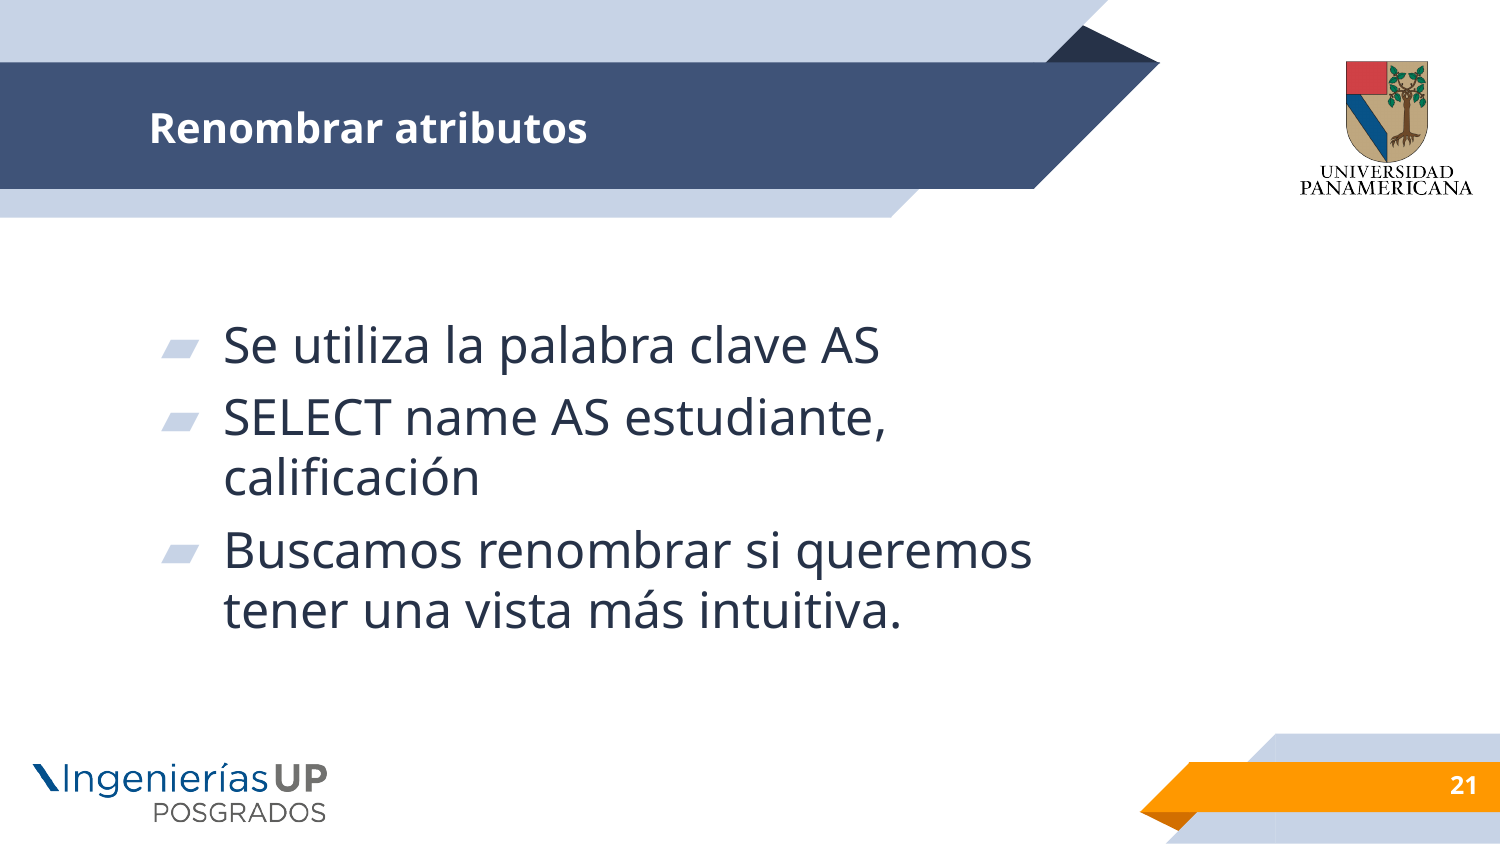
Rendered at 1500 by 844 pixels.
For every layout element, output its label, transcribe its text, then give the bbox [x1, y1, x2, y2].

list Se utiliza la palabra clave AS SELECT name AS estudiante, calificación Buscamos renombrar si queremos tener una vista más intuitiva. [133, 217, 1140, 734]
slide_number 21 [1249, 760, 1494, 813]
picture [1286, 44, 1490, 210]
picture [15, 737, 344, 844]
title Renombrar atributos [133, 64, 1035, 190]
